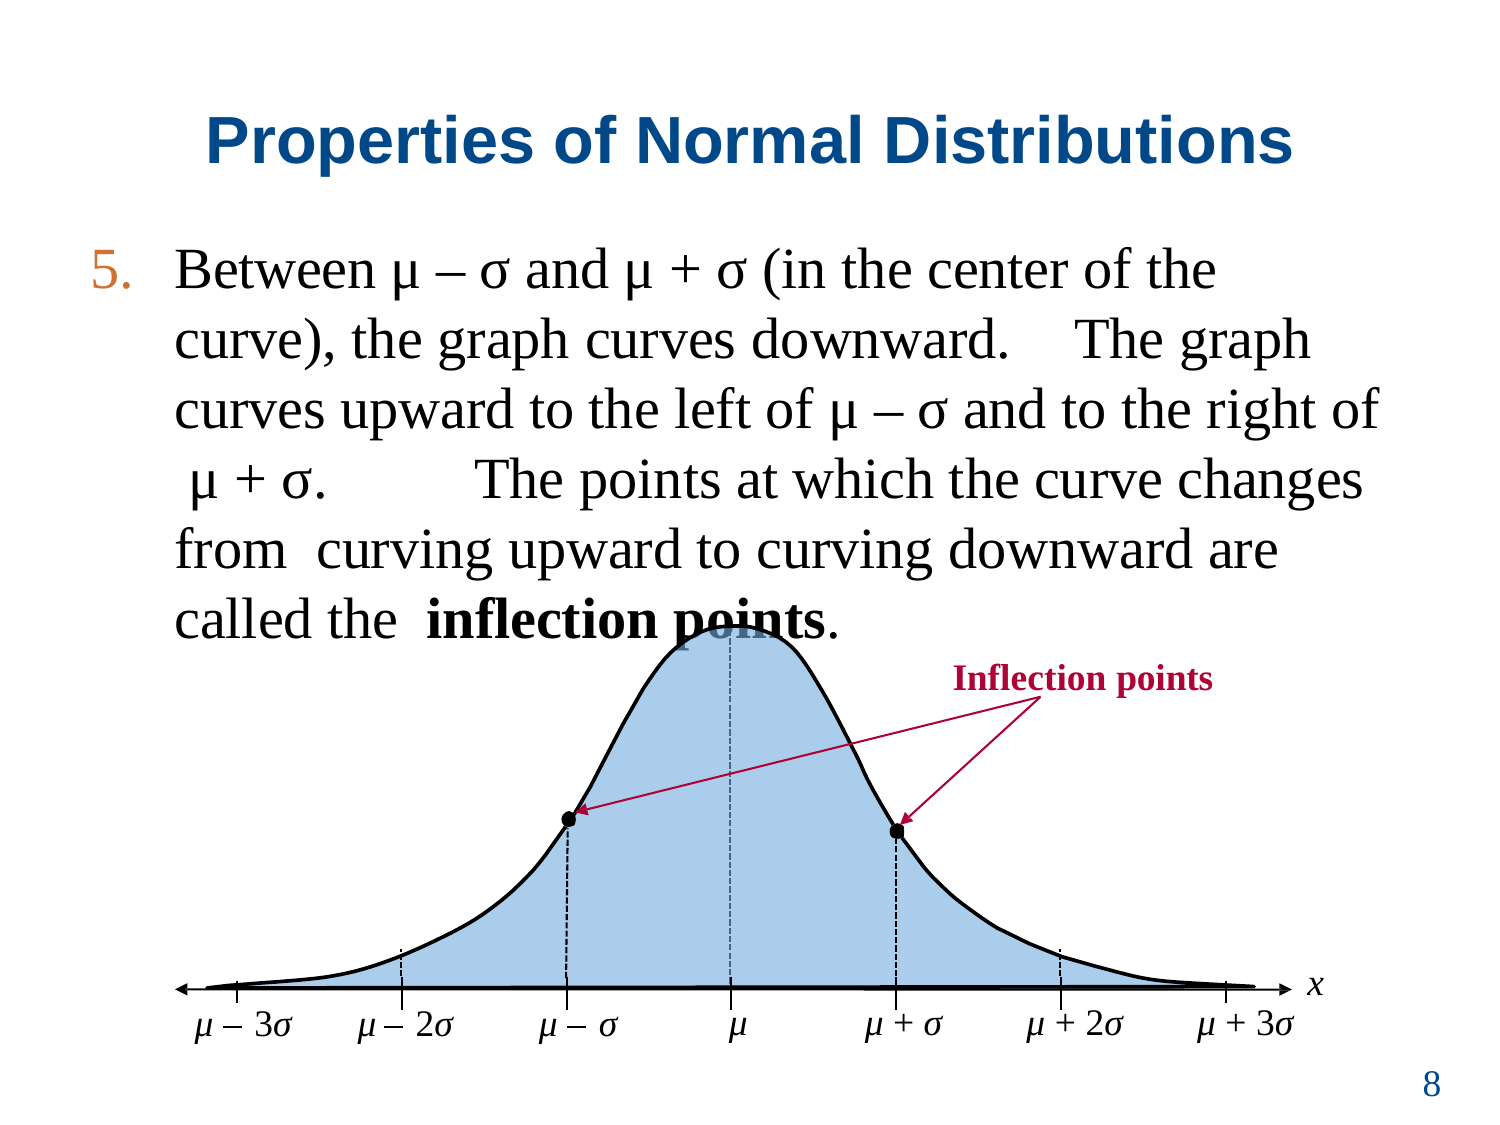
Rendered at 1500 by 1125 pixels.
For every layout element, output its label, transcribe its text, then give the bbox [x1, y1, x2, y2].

text_box μ 3σ μ 2σ [192, 996, 453, 1044]
text_box x μ + 3σ [1195, 961, 1325, 1044]
slide_number 8 [1399, 1061, 1465, 1125]
text_box [576, 625, 850, 810]
text_box 5. Between μ – σ and μ + σ (in the center of the curve), the graph curves downward. The graph curves upward to the left of μ – σ and to the right of μ + σ. The points at which the curve changes from curving upward to curving downward are called the inflection points. [87, 228, 1388, 651]
text_box [897, 839, 1060, 988]
text_box μ + σ [862, 996, 944, 1044]
text_box [561, 811, 576, 827]
text_box μ [726, 996, 750, 1044]
text_box [402, 745, 896, 988]
text_box [574, 696, 1038, 816]
title Properties of Normal Distributions [203, 94, 1298, 228]
text_box [206, 984, 237, 988]
text_box μ + 2σ [1024, 996, 1125, 1044]
text_box μ σ [536, 996, 618, 1044]
text_box [174, 983, 237, 996]
text_box Inflection points [950, 650, 1216, 698]
text_box [238, 955, 401, 988]
text_box [889, 823, 905, 839]
text_box [899, 696, 1042, 825]
text_box [1060, 955, 1195, 987]
